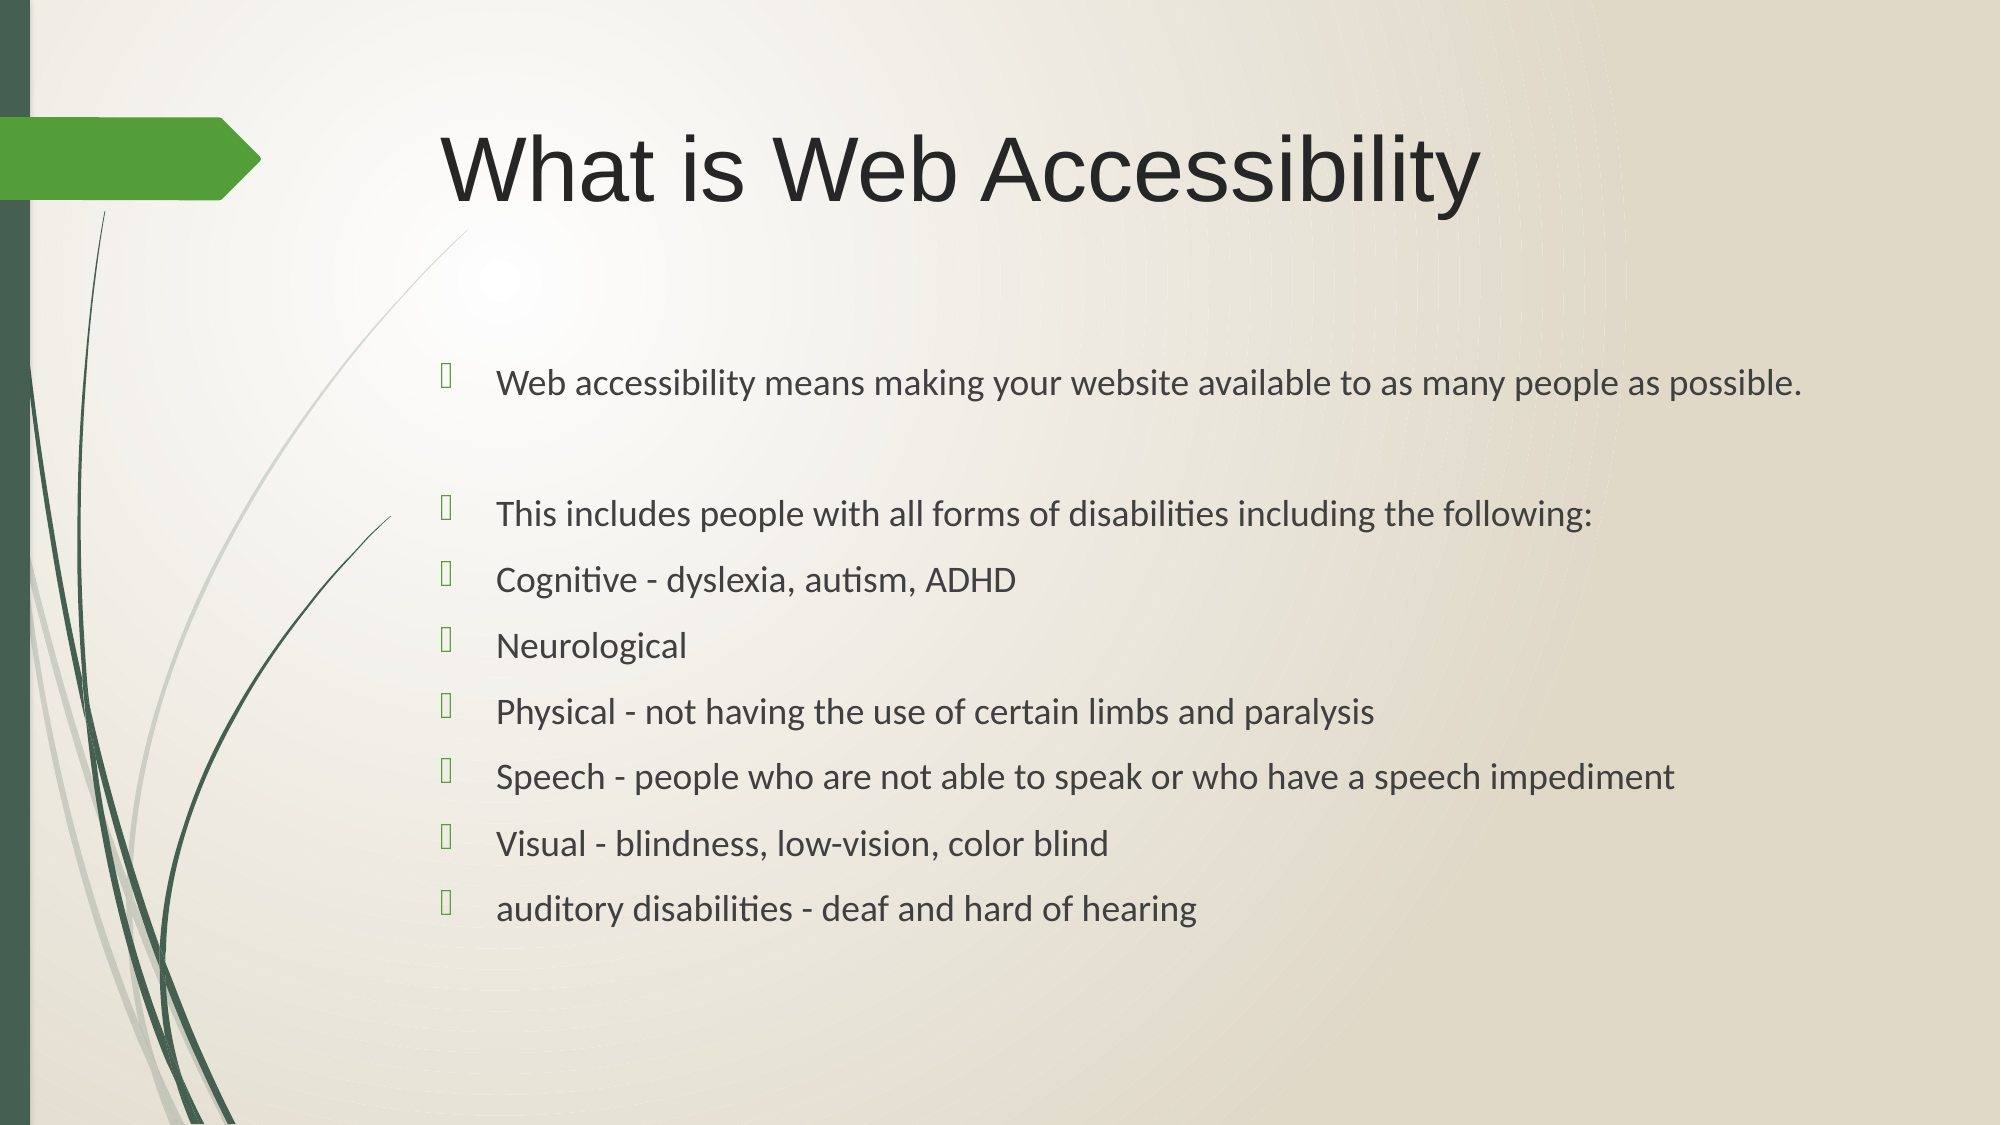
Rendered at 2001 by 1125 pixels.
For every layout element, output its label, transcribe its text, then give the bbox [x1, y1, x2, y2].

list Web accessibility means making your website available to as many people as possible. This includes people with all forms of disabilities including the following: Cognitive - dyslexia, autism, ADHD Neurological Physical - not having the use of certain limbs and paralysis Speech - people who are not able to speak or who have a speech impediment Visual - blindness, low-vision, color blind auditory disabilities - deaf and hard of hearing [424, 350, 1888, 970]
title What is Web Accessibility [425, 102, 1888, 313]
